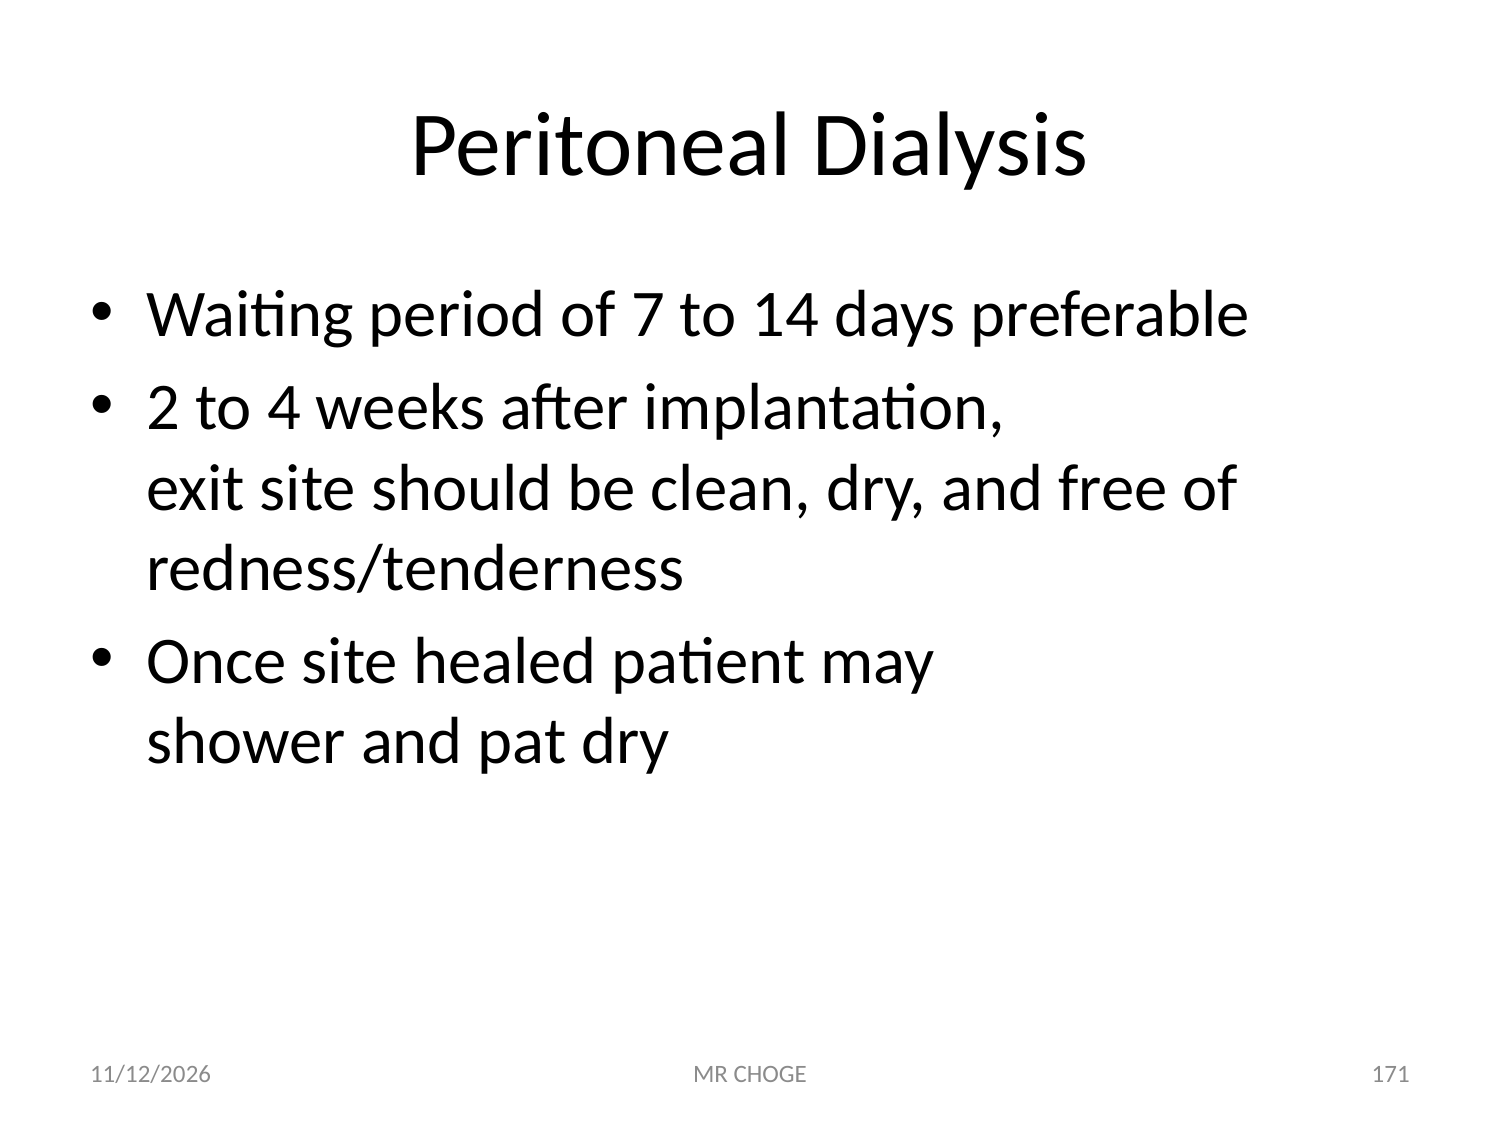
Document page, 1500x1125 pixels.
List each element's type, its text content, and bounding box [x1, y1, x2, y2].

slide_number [75, 1042, 425, 1103]
list Waiting period of 7 to 14 days preferable 2 to 4 weeks after implantation, exit site should be clean, dry, and free of redness/tenderness Once site healed patient may shower and pat dry [75, 262, 1425, 1005]
title Peritoneal Dialysis [75, 45, 1425, 233]
footer MR CHOGE [512, 1042, 988, 1103]
slide_number 171 [1074, 1042, 1425, 1103]
